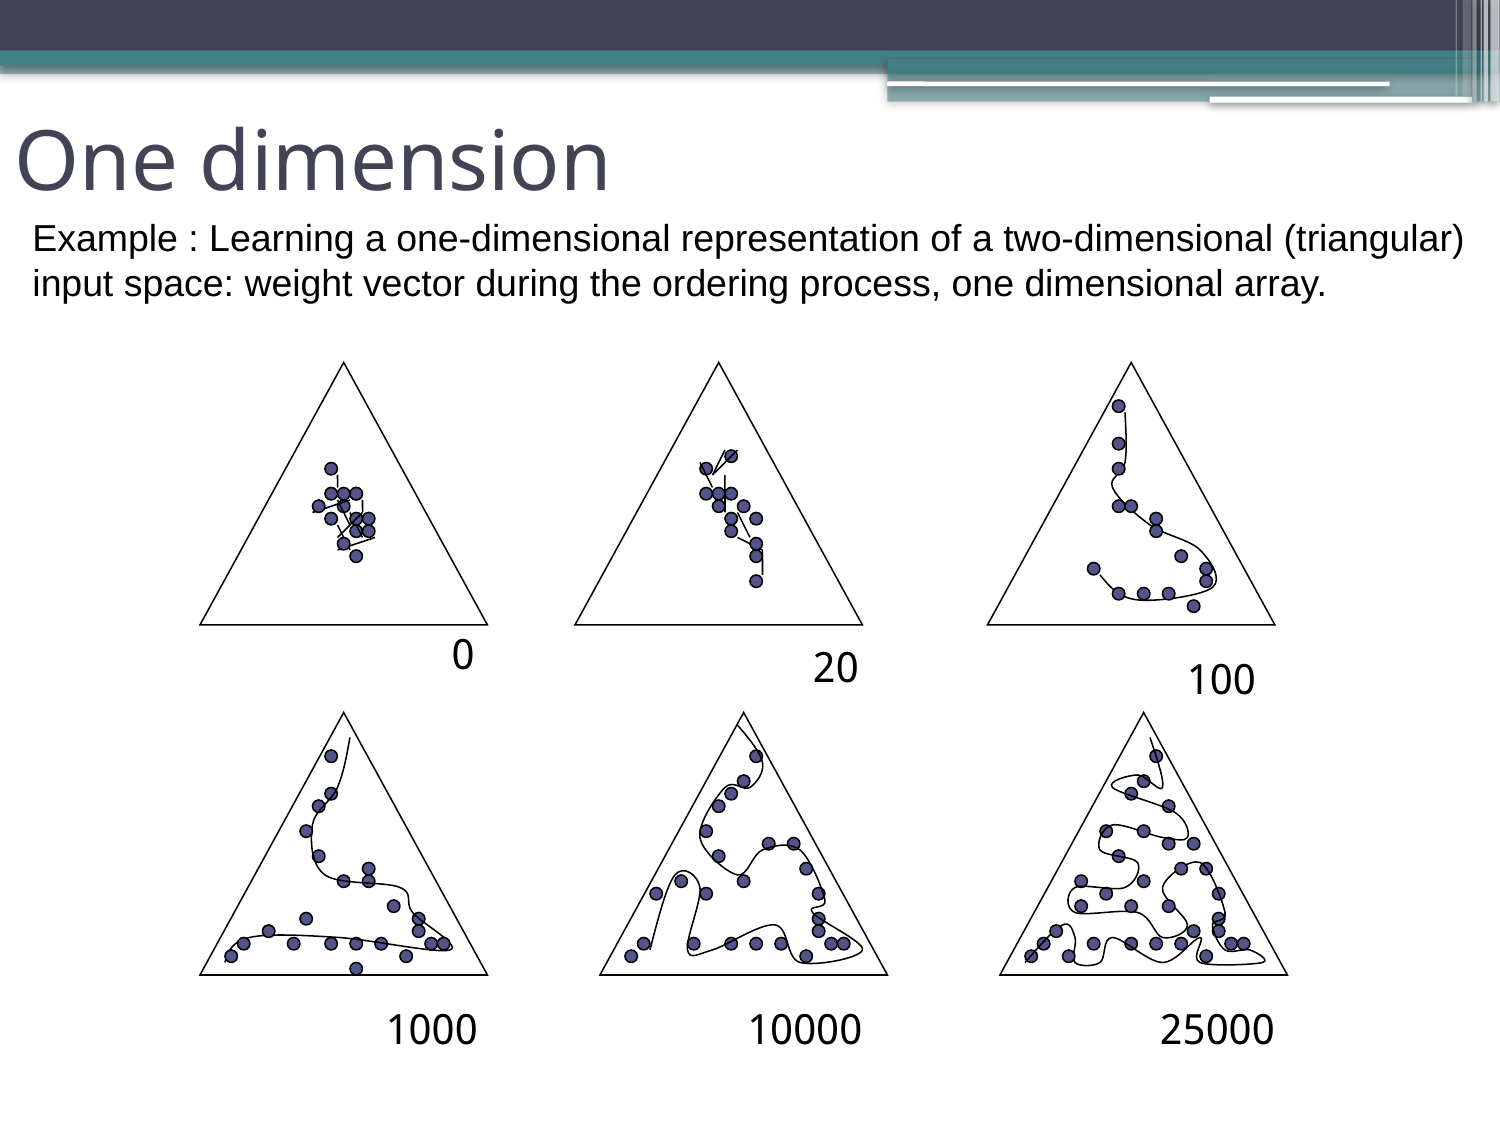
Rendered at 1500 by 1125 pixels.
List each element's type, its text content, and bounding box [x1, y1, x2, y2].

title One dimension [0, 94, 1500, 220]
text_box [987, 362, 1276, 711]
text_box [999, 712, 1288, 1061]
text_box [199, 712, 489, 1061]
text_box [199, 362, 489, 686]
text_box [599, 712, 888, 1061]
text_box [574, 362, 873, 699]
text_box Example : Learning a one-dimensional representation of a two-dimensional (triangular) input space: weight vector during the ordering process, one dimensional array. [17, 206, 1481, 362]
